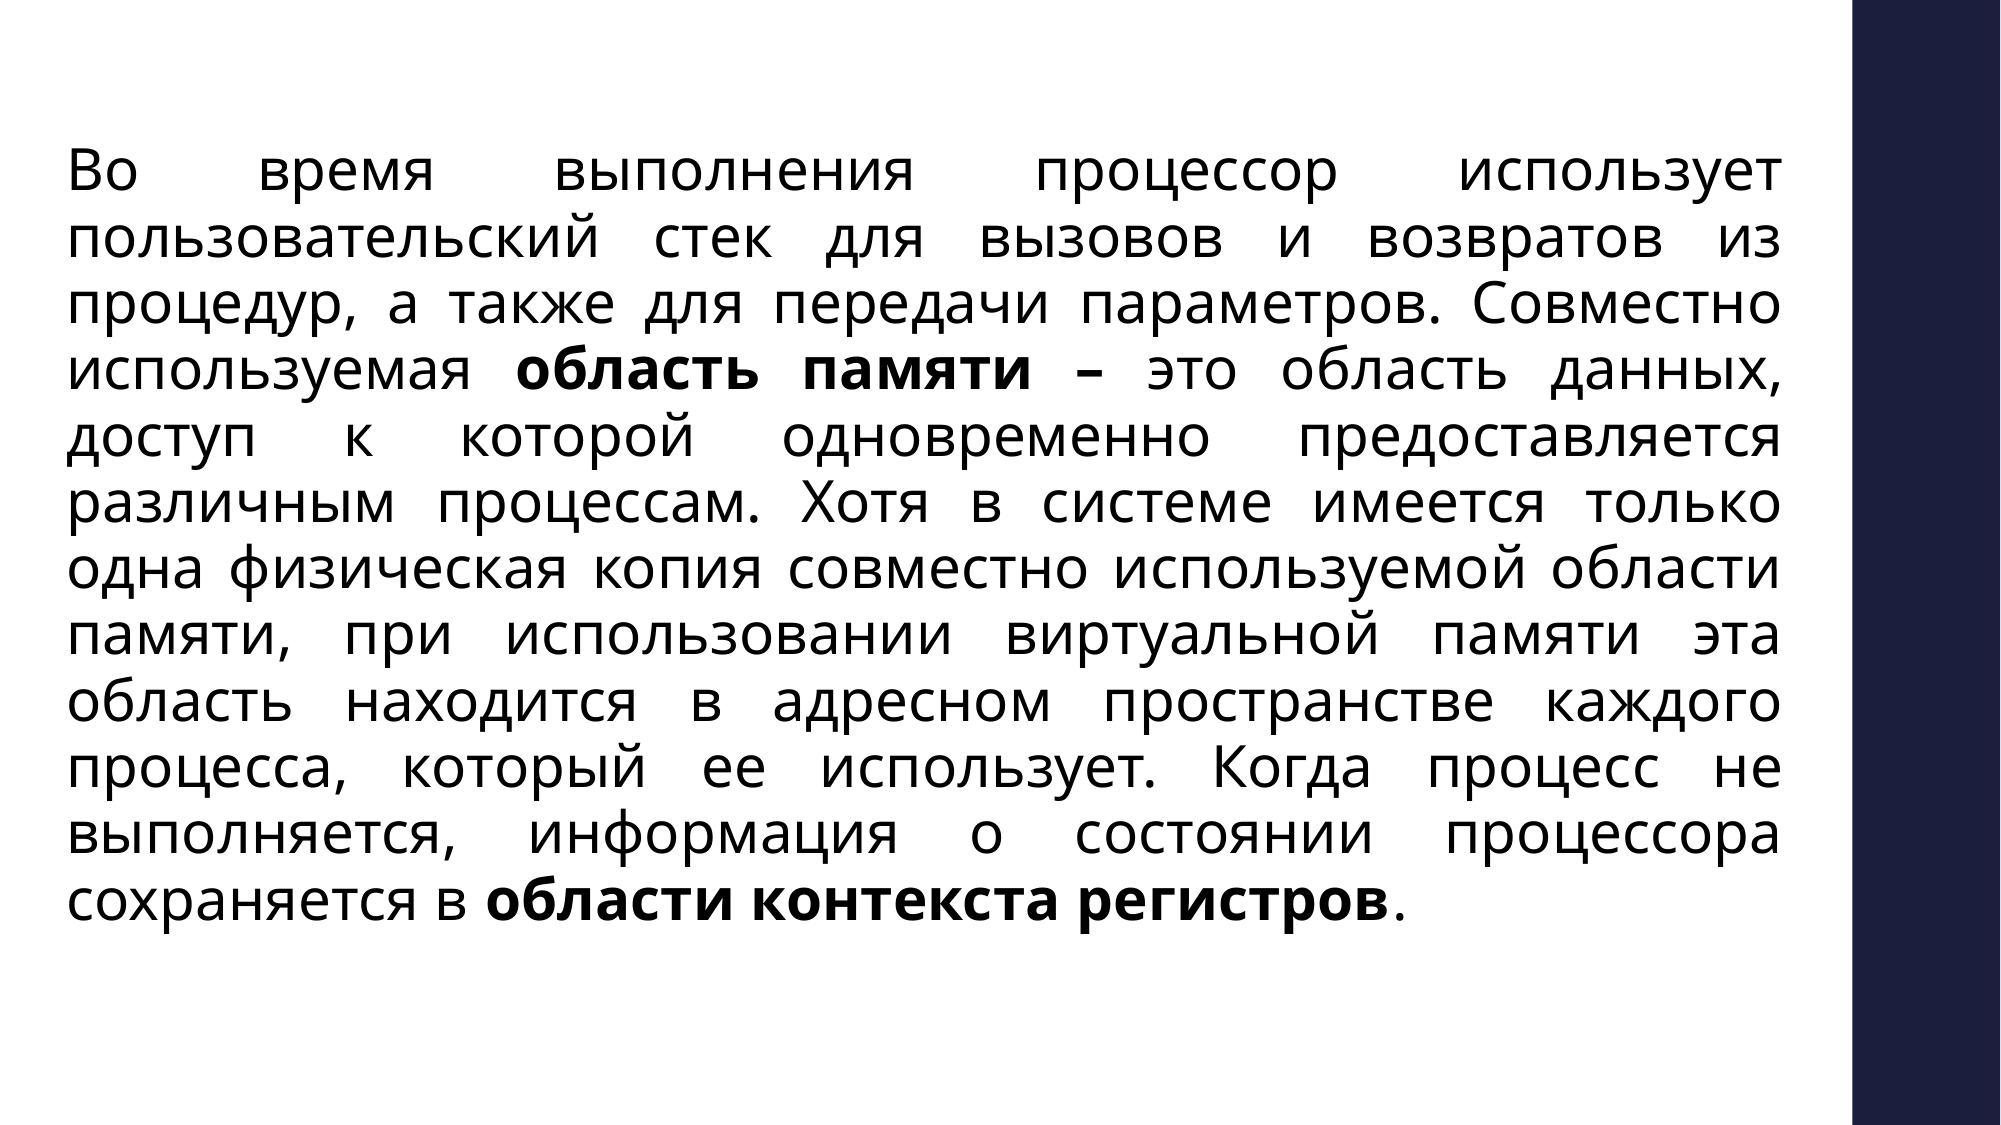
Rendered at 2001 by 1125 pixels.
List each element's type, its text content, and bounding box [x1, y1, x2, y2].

list Во время выполнения процессор использует пользовательский стек для вызовов и возвратов из процедур, а также для передачи параметров. Совместно используемая область памяти – это область данных, доступ к которой одновременно предоставляется различным процессам. Хотя в системе имеется только одна физическая копия совместно используемой области памяти, при использовании виртуальной памяти эта область находится в адресном пространстве каждого процесса, который ее использует. Когда процесс не выполняется, информация о состоянии процессора сохраняется в области контекста регистров. [51, 130, 1800, 950]
